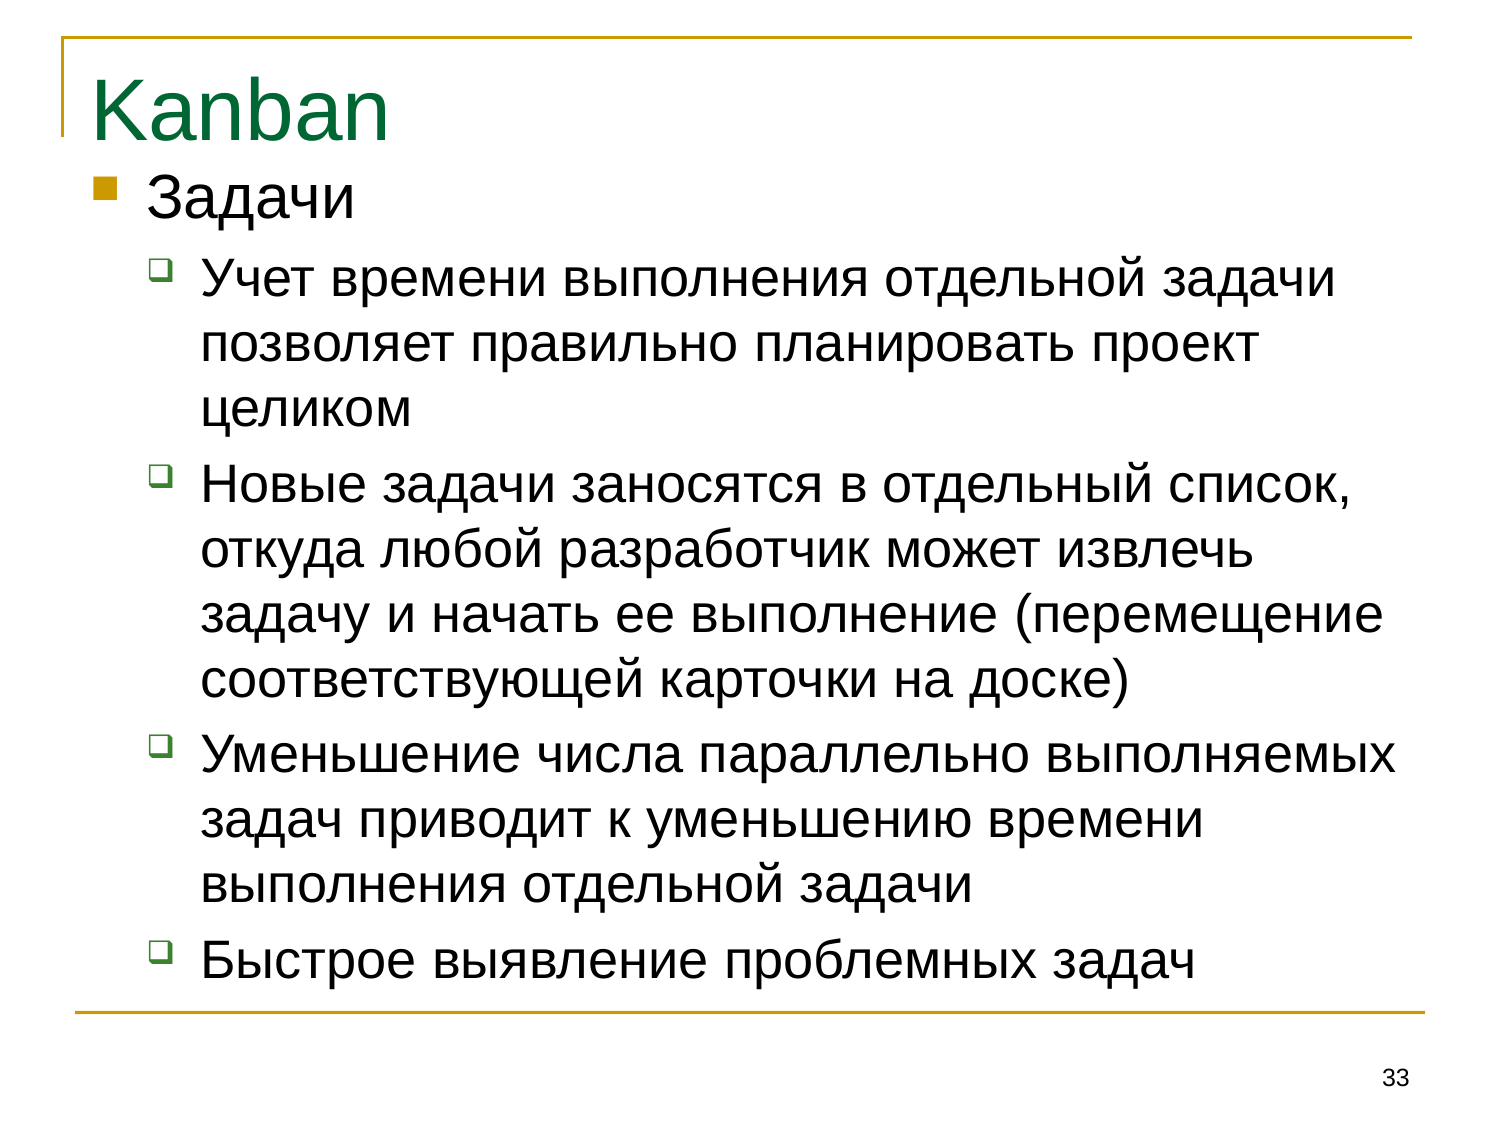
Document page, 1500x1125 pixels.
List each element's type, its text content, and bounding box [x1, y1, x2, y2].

list Задачи Учет времени выполнения отдельной задачи позволяет правильно планировать проект целиком Новые задачи заносятся в отдельный список, откуда любой разработчик может извлечь задачу и начать ее выполнение (перемещение соответствующей карточки на доске) Уменьшение числа параллельно выполняемых задач приводит к уменьшению времени выполнения отдельной задачи Быстрое выявление проблемных задач [74, 148, 1426, 983]
slide_number 33 [1074, 1023, 1426, 1100]
title Kanban [74, 45, 1426, 148]
